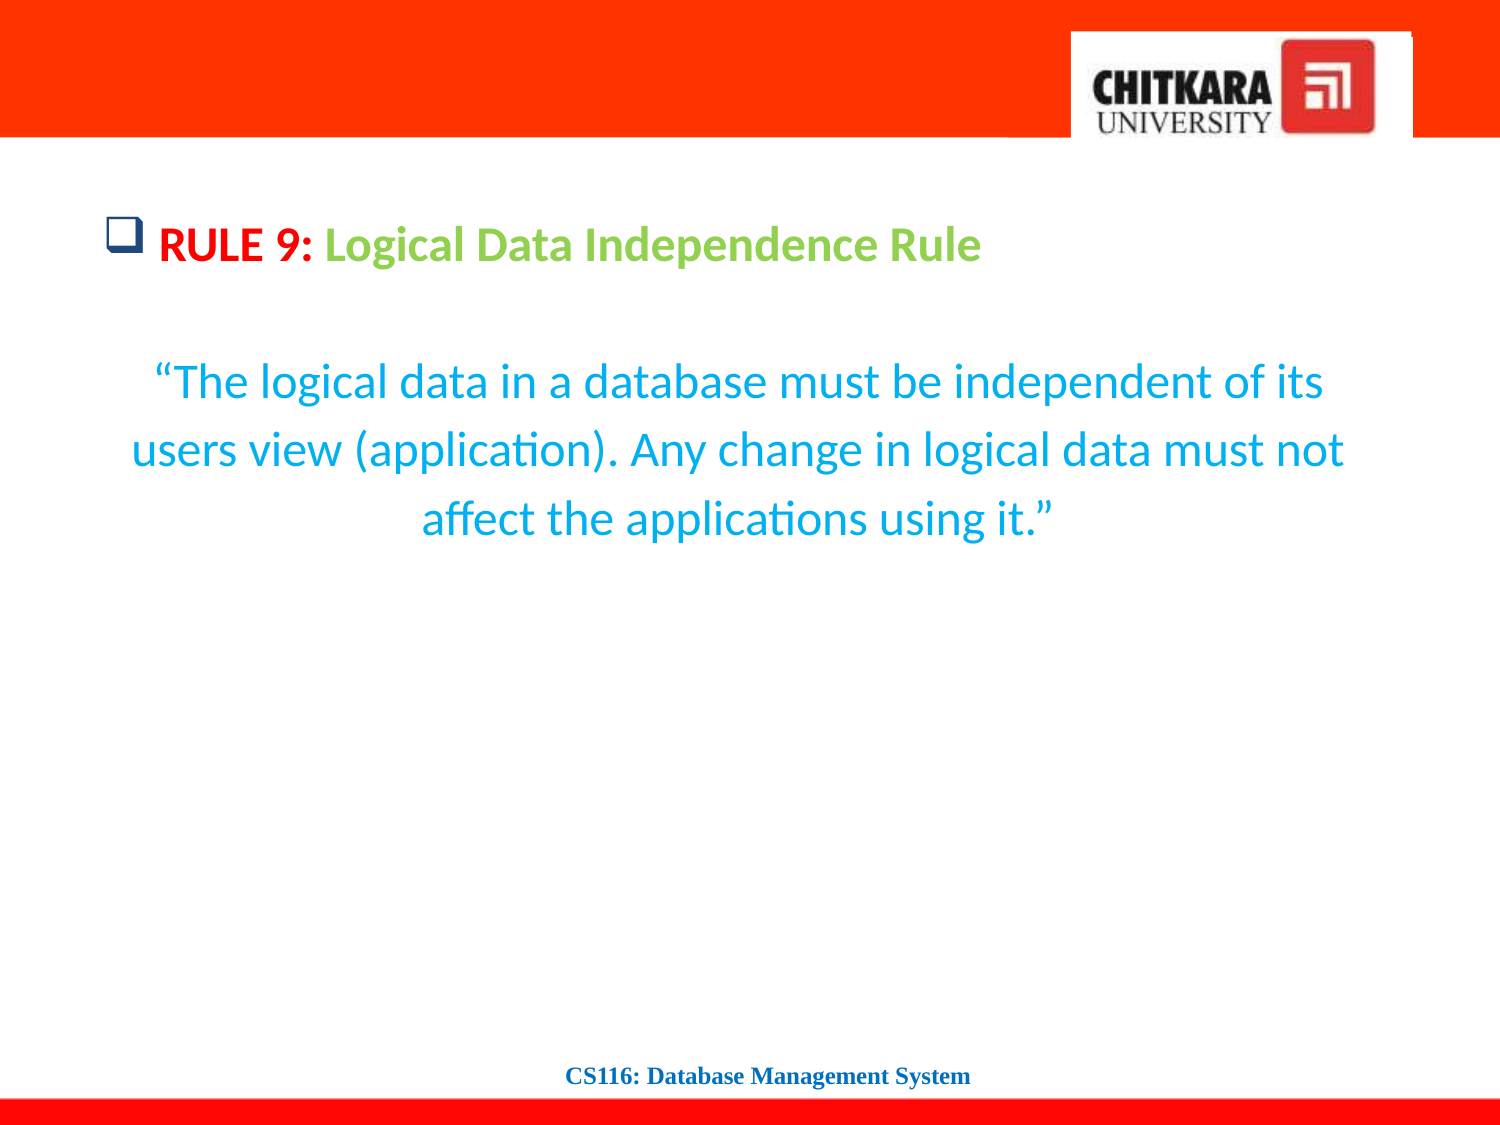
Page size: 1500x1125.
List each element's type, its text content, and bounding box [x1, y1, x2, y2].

picture [1074, 37, 1390, 138]
picture [0, 1098, 1500, 1125]
footer CS116: Database Management System [563, 1060, 1063, 1088]
text_box RULE 9: Logical Data Independence Rule “The logical data in a database must be independent of its users view (application). Any change in logical data must not affect the applications using it.” [87, 195, 1388, 553]
